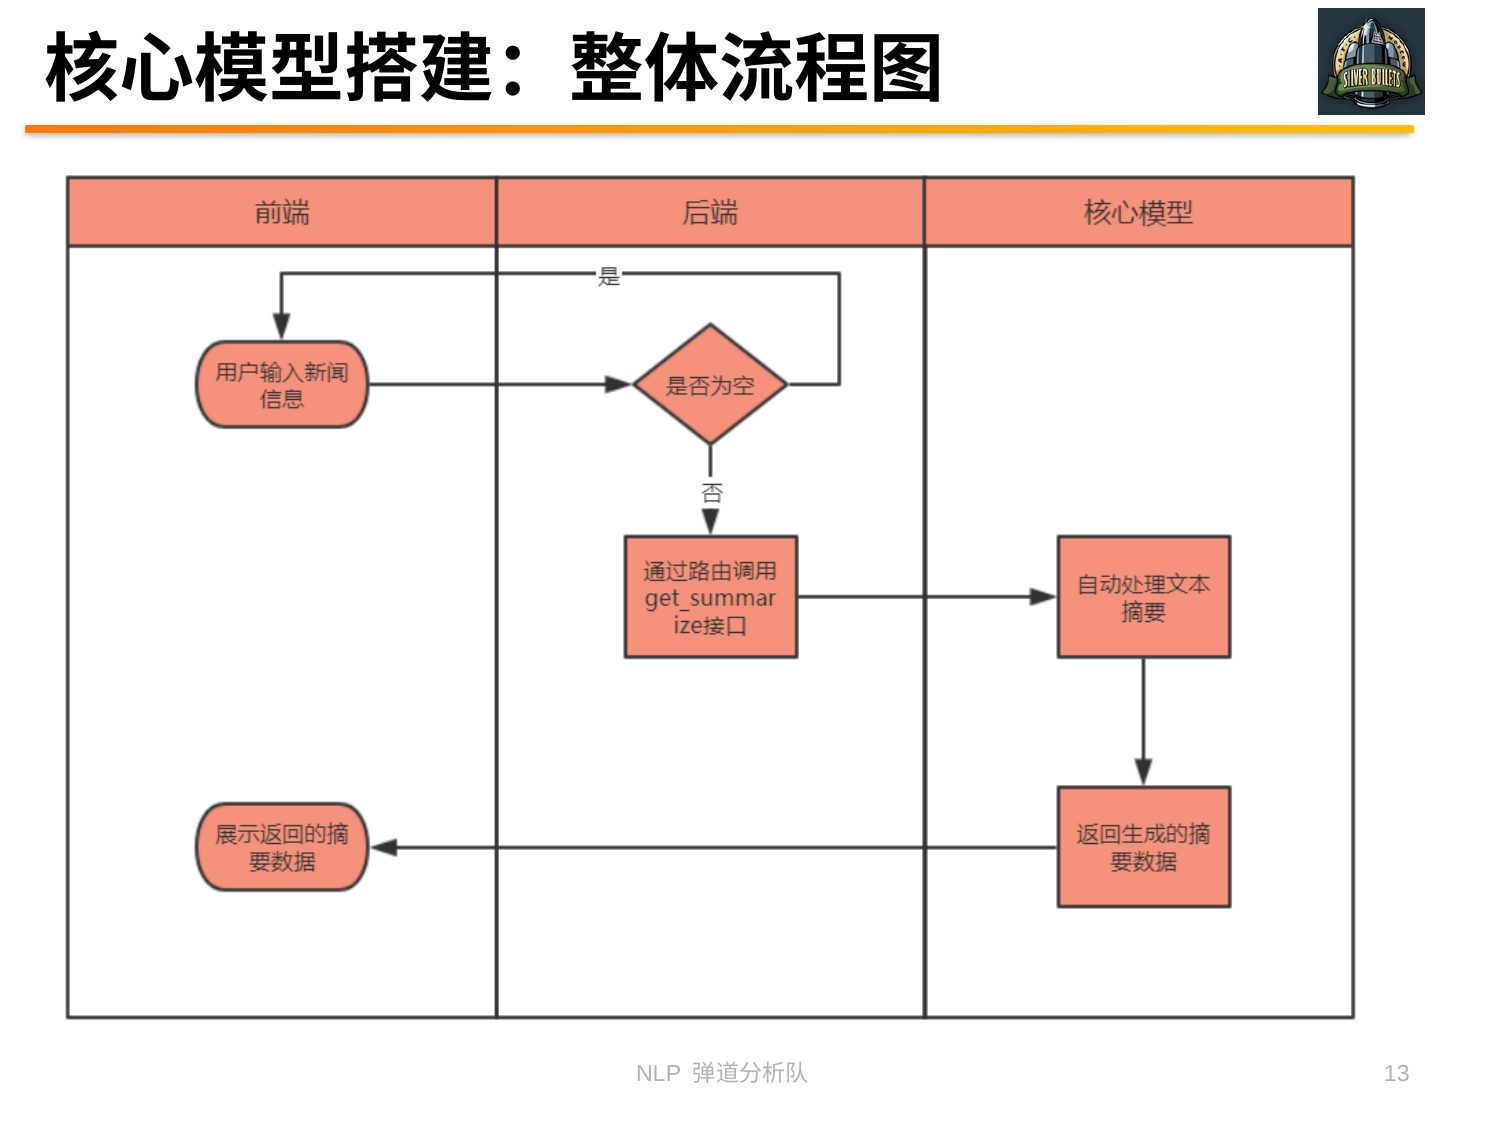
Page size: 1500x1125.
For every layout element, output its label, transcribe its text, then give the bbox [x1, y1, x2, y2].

slide_number 12 [1074, 1042, 1425, 1103]
footer NLP 弹道分析队 [457, 1042, 988, 1103]
title 核心模型搭建：整体流程图 [29, 6, 1467, 126]
picture [1318, 8, 1426, 115]
picture [59, 166, 1365, 1028]
